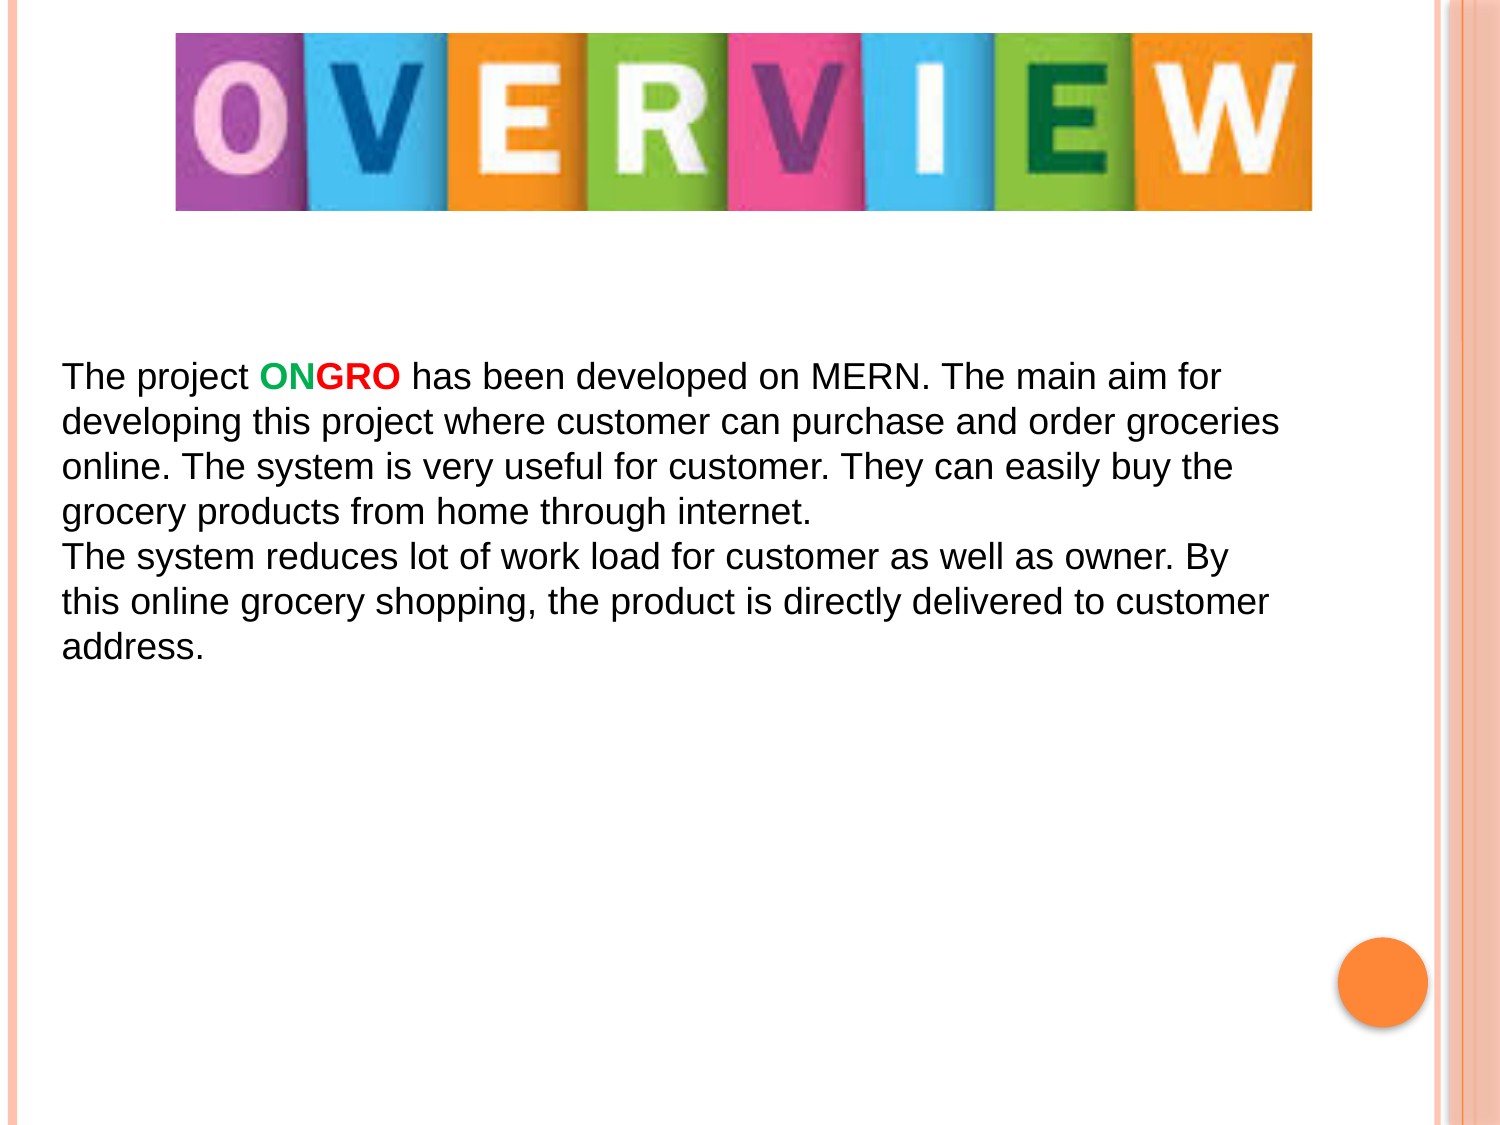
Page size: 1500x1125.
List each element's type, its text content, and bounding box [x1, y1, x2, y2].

text_box The project ONGRO has been developed on MERN. The main aim for developing this project where customer can purchase and order groceries online. The system is very useful for customer. They can easily buy the grocery products from home through internet. The system reduces lot of work load for customer as well as owner. By this online grocery shopping, the product is directly delivered to customer address. [46, 345, 1313, 675]
picture [175, 32, 1313, 212]
